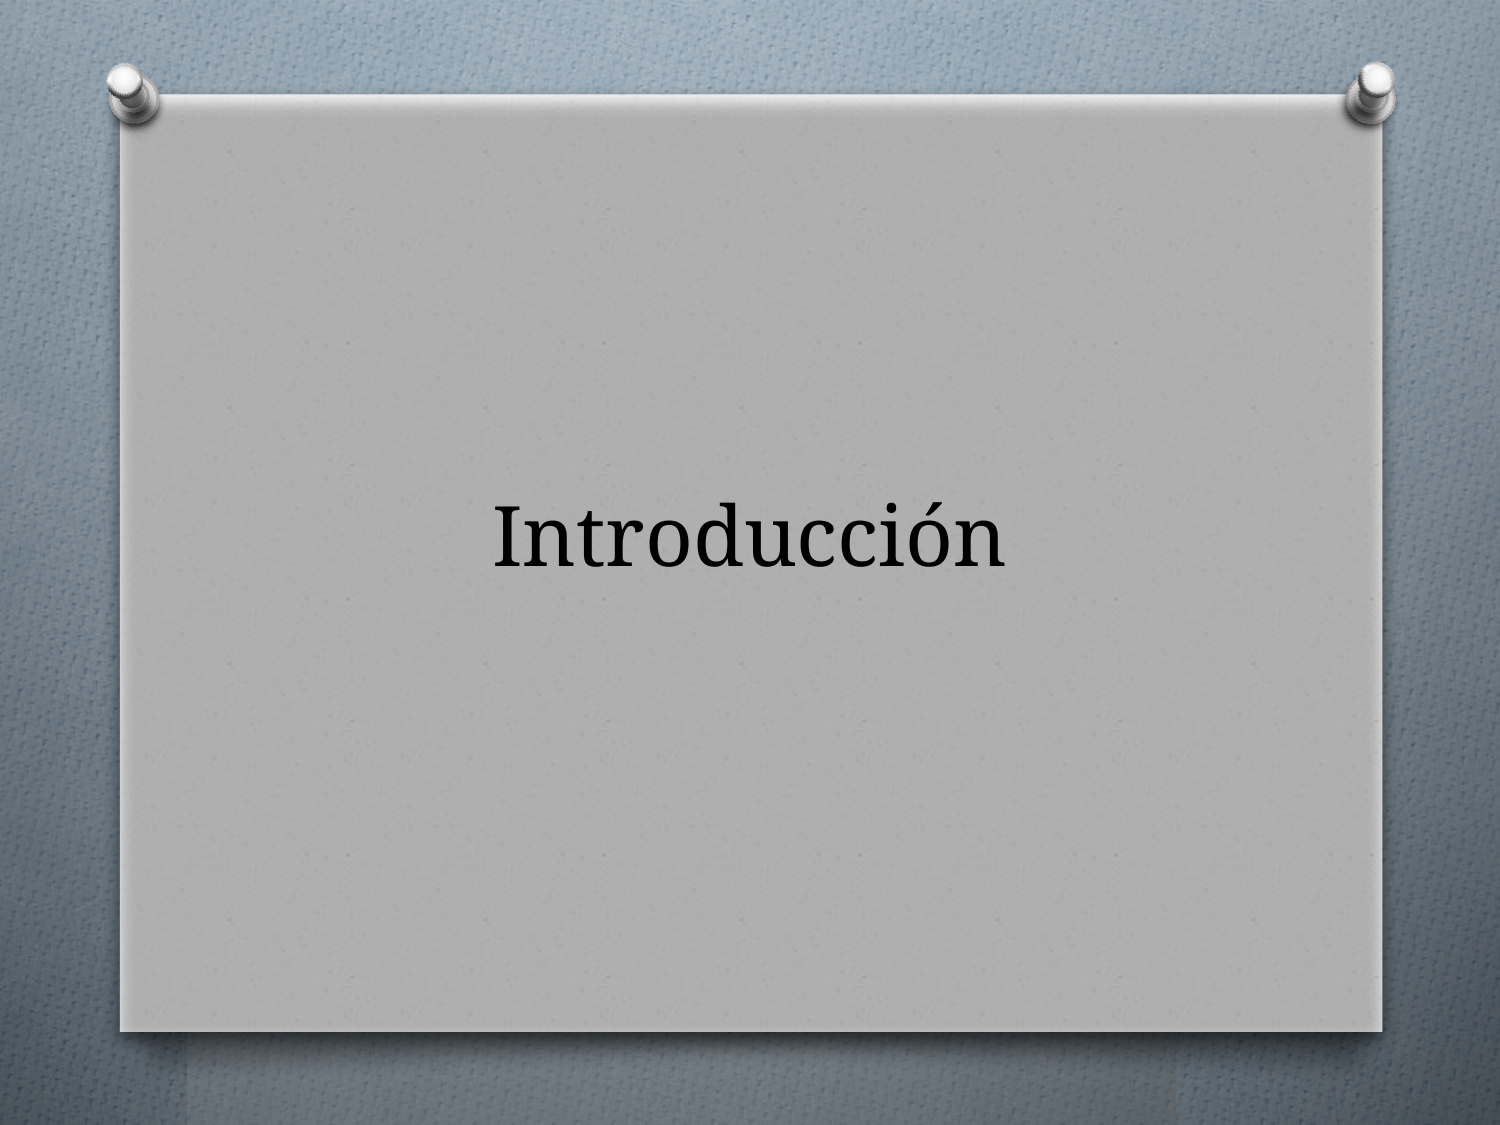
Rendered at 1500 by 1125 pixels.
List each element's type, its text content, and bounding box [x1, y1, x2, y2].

picture [75, 29, 198, 153]
picture [1317, 35, 1439, 156]
title Introducción [237, 367, 1263, 591]
